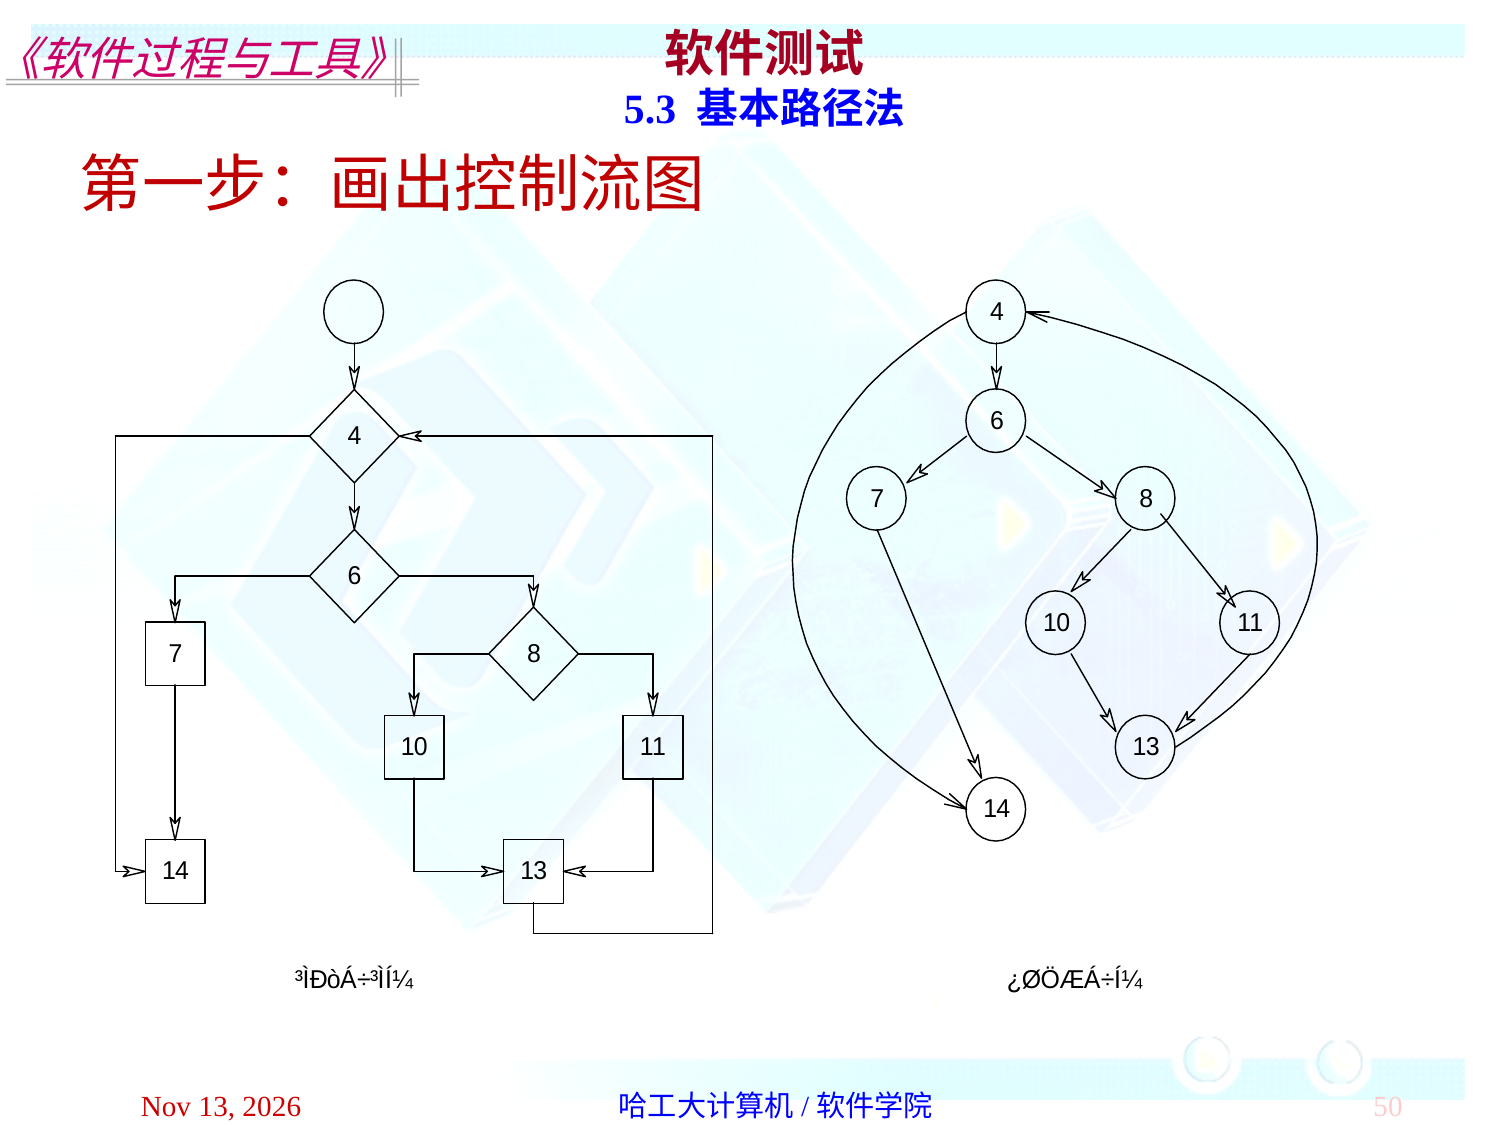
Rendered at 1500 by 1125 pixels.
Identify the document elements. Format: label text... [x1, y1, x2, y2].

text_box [100, 249, 1400, 1012]
text_box 第一步：画出控制流图 [65, 137, 1459, 244]
text_box 软件测试 5.3 基本路径法 [389, 15, 1140, 137]
